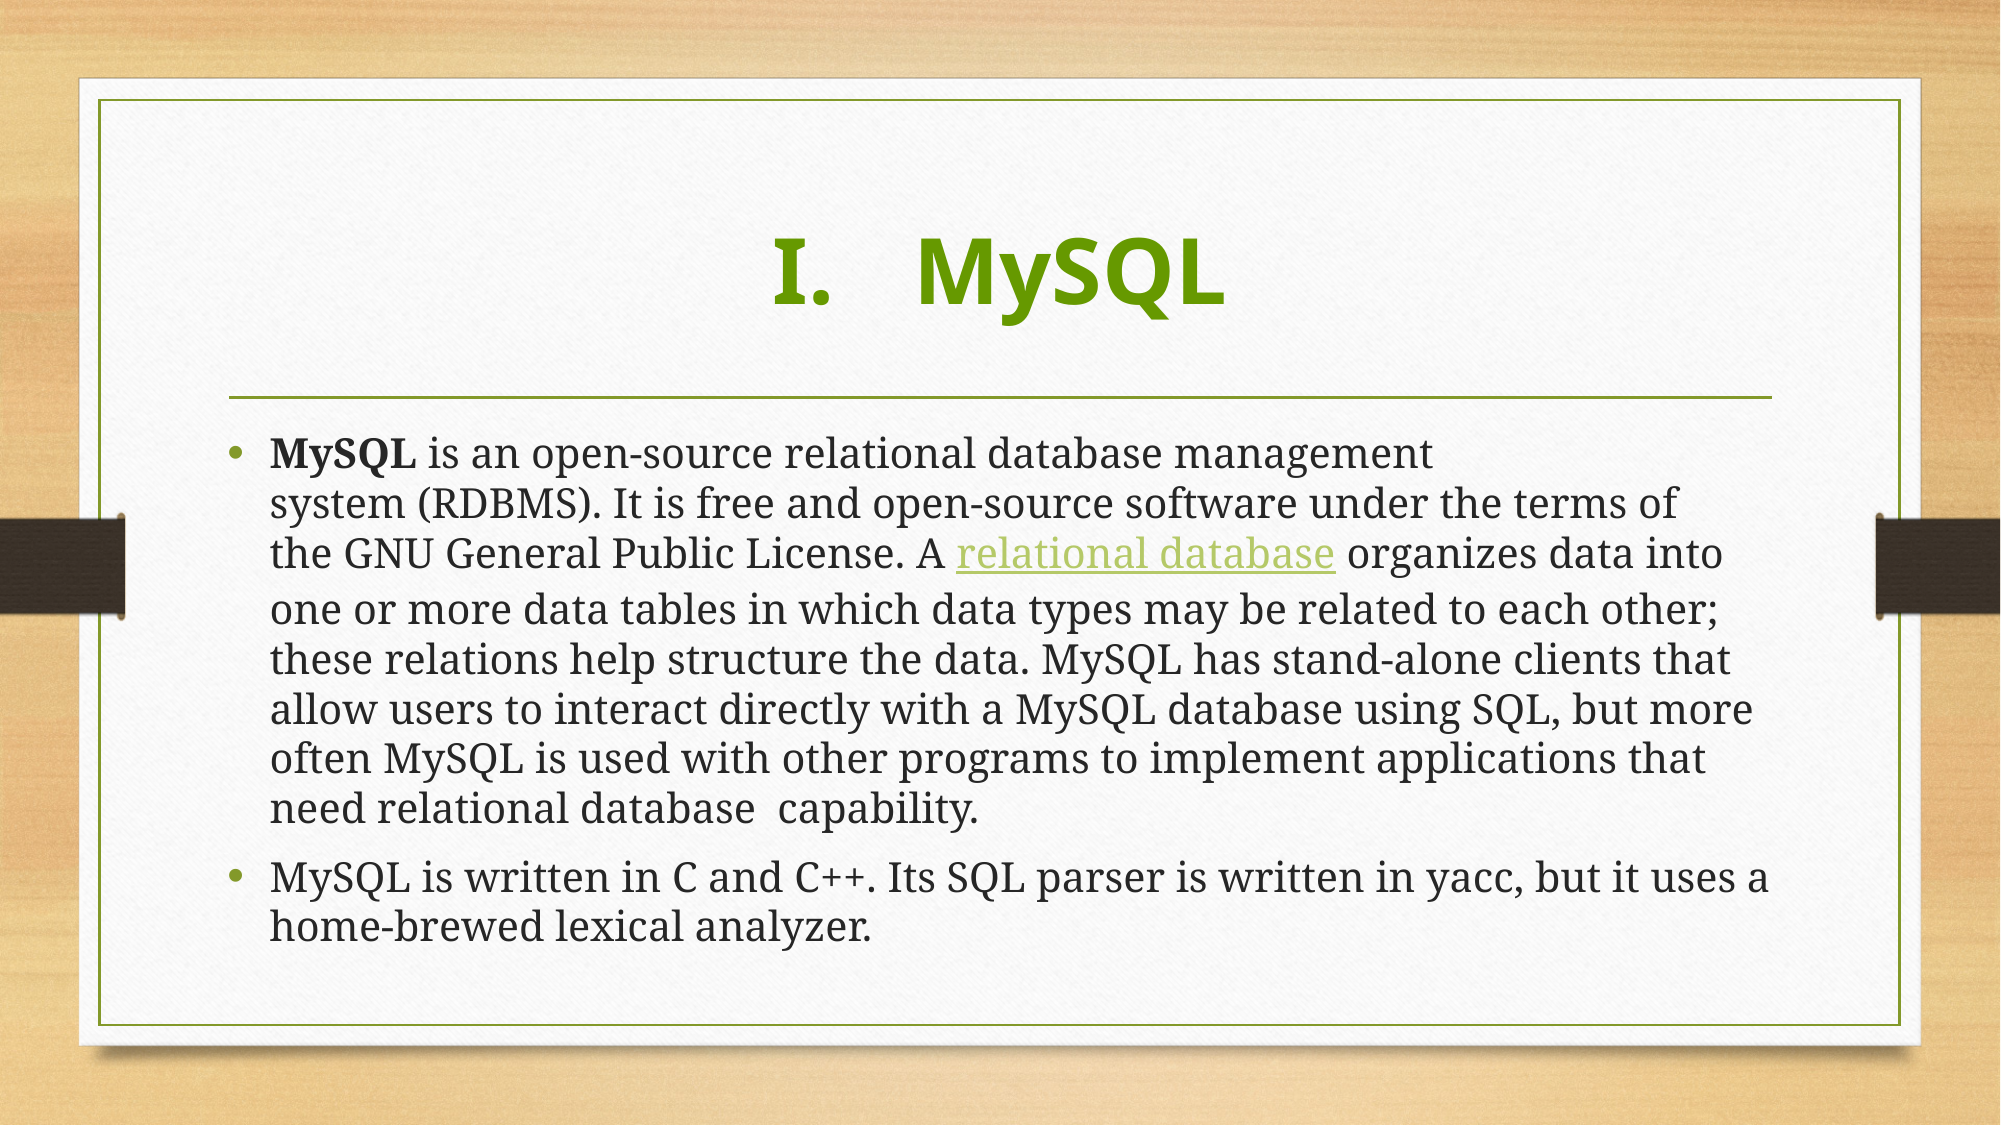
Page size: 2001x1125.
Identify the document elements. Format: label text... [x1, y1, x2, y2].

picture [0, 0, 2001, 1125]
list MySQL is an open-source relational database management system (RDBMS). It is free and open-source software under the terms of the GNU General Public License. A relational database organizes data into one or more data tables in which data types may be related to each other; these relations help structure the data. MySQL has stand-alone clients that allow users to interact directly with a MySQL database using SQL, but more often MySQL is used with other programs to implement applications that need relational database capability. MySQL is written in C and C++. Its SQL parser is written in yacc, but it uses a home-brewed lexical analyzer. [212, 419, 1788, 964]
title MySQL [212, 161, 1788, 375]
